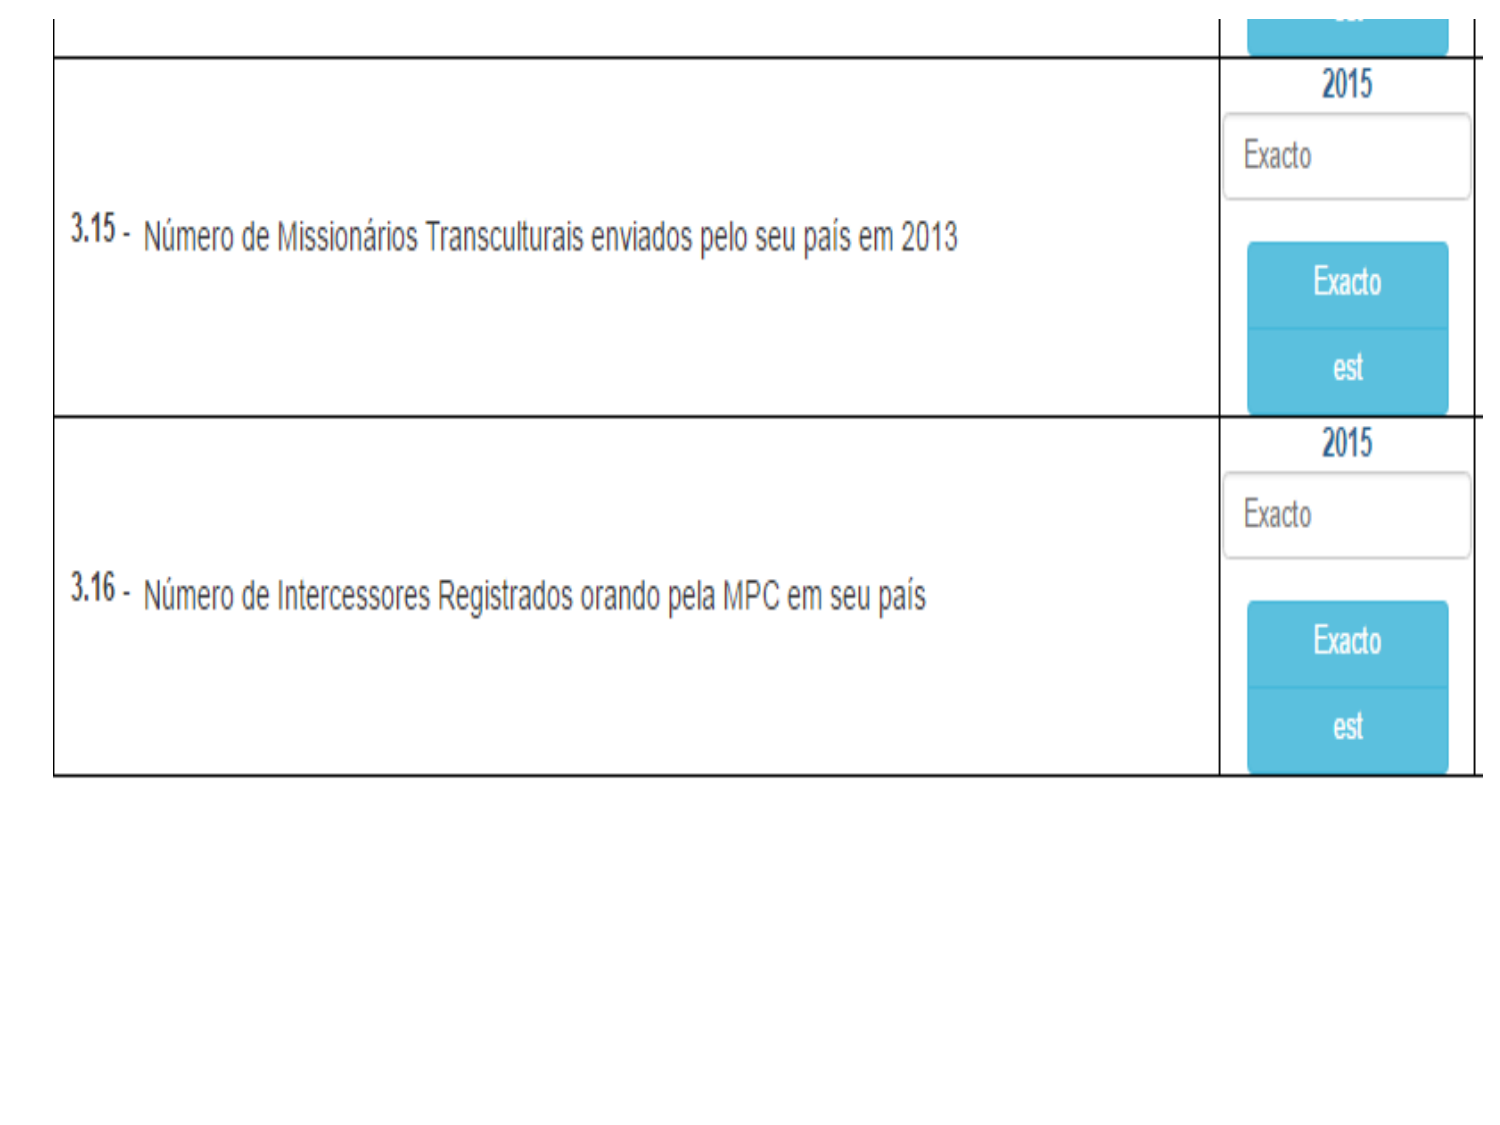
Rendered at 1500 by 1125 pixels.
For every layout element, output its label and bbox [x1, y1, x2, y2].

picture [52, 18, 1483, 788]
